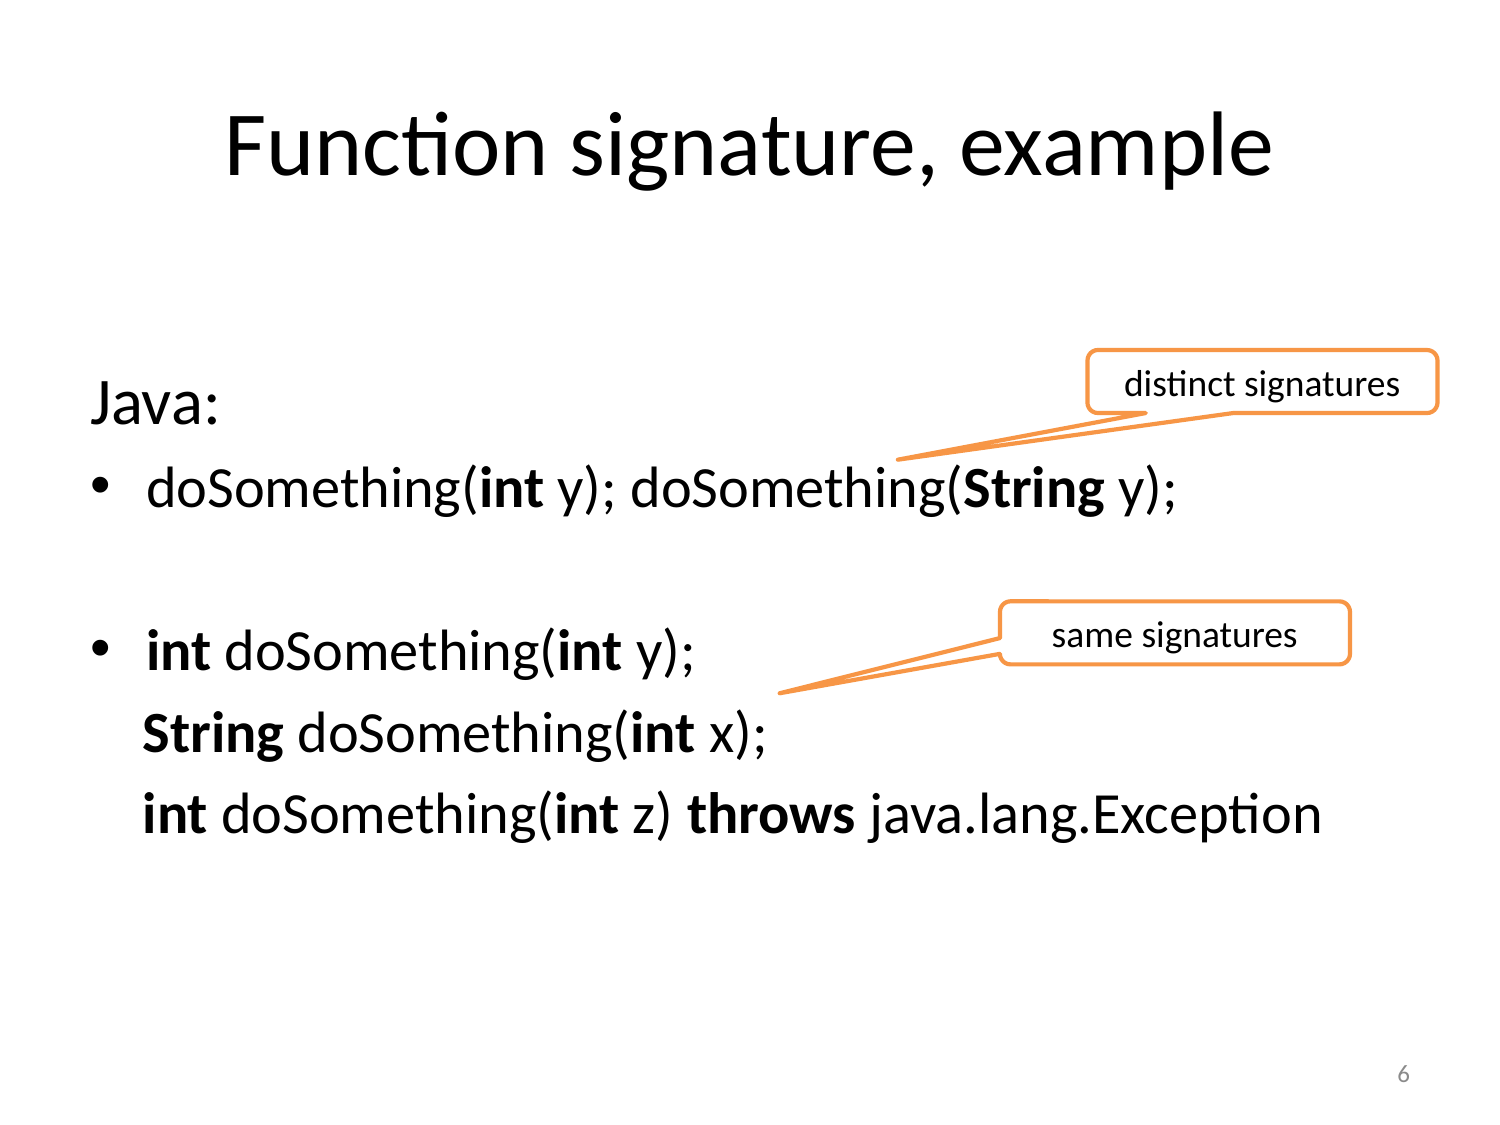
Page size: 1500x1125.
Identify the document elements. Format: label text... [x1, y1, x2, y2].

list Java: doSomething(int y); doSomething(String y); int doSomething(int y); String doSomething(int x); int doSomething(int z) throws java.lang.Exception [75, 350, 1425, 1075]
text_box same signatures [777, 599, 1353, 696]
slide_number 6 [1074, 1042, 1425, 1103]
text_box distinct signatures [895, 347, 1440, 462]
title Function signature, example [75, 45, 1425, 233]
